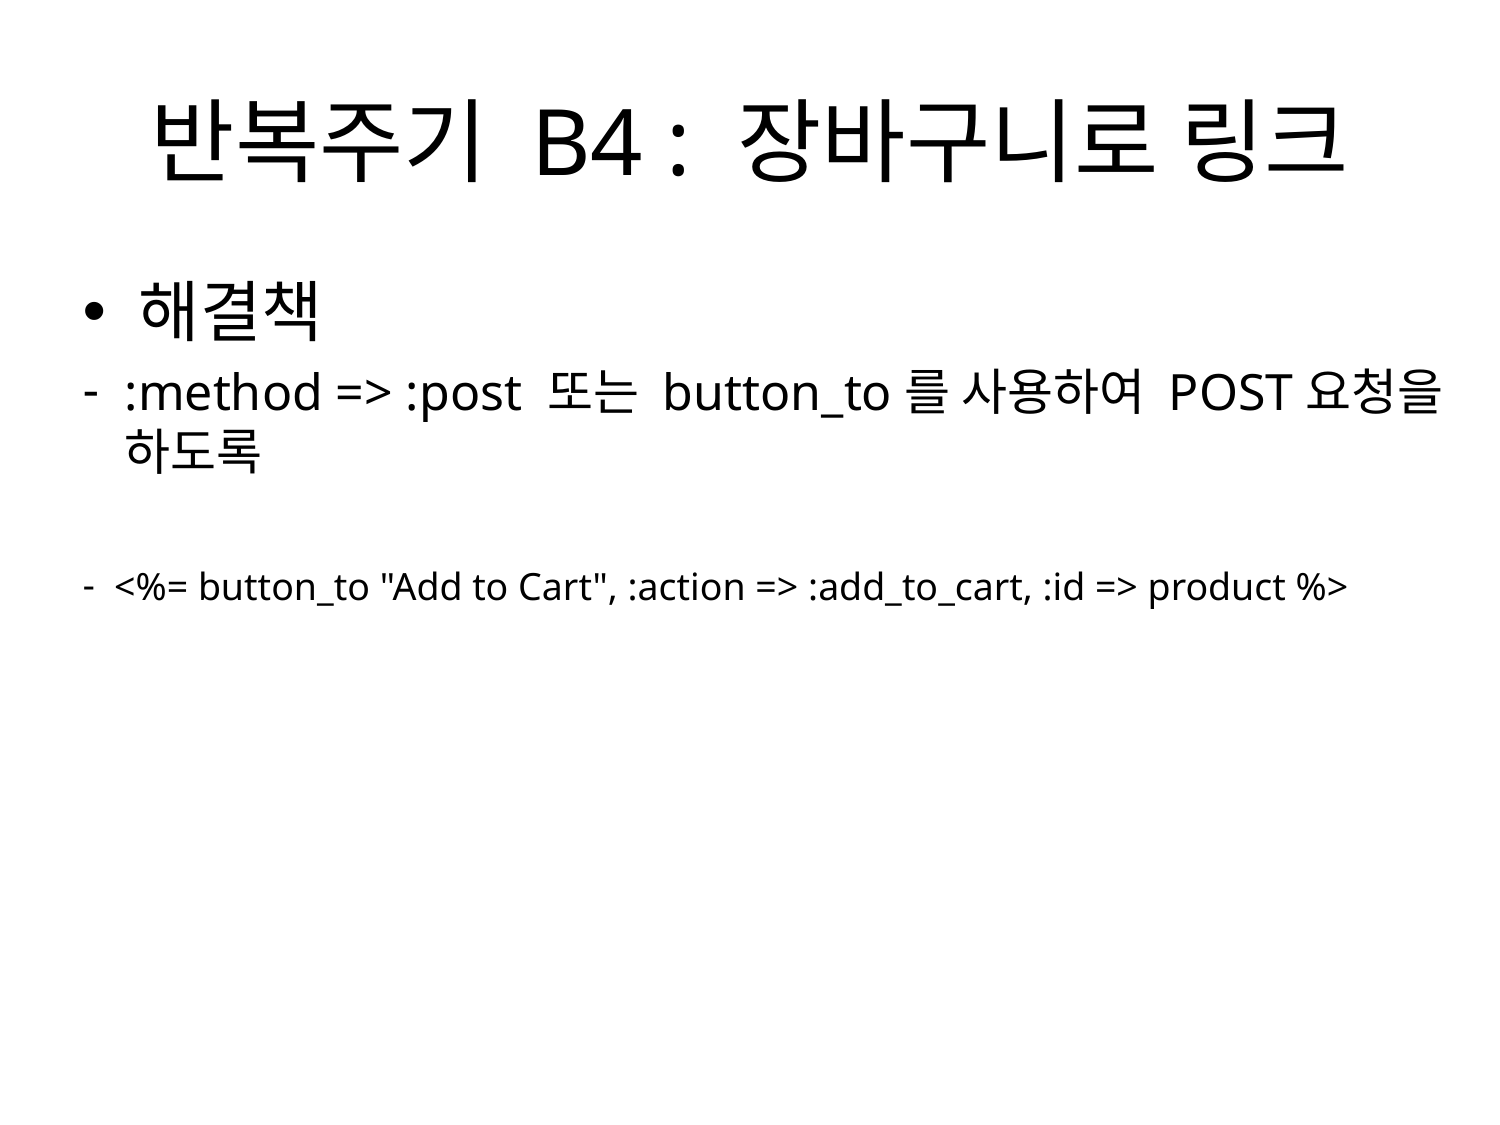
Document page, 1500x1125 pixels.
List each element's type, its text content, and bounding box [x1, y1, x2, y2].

list 해결책 :method => :post 또는 button_to를 사용하여 POST요청을 하도록 <%= button_to "Add to Cart", :action => :add_to_cart, :id => product %> [74, 261, 1460, 1006]
title 반복주기 B4 : 장바구니로 링크 [74, 44, 1426, 234]
